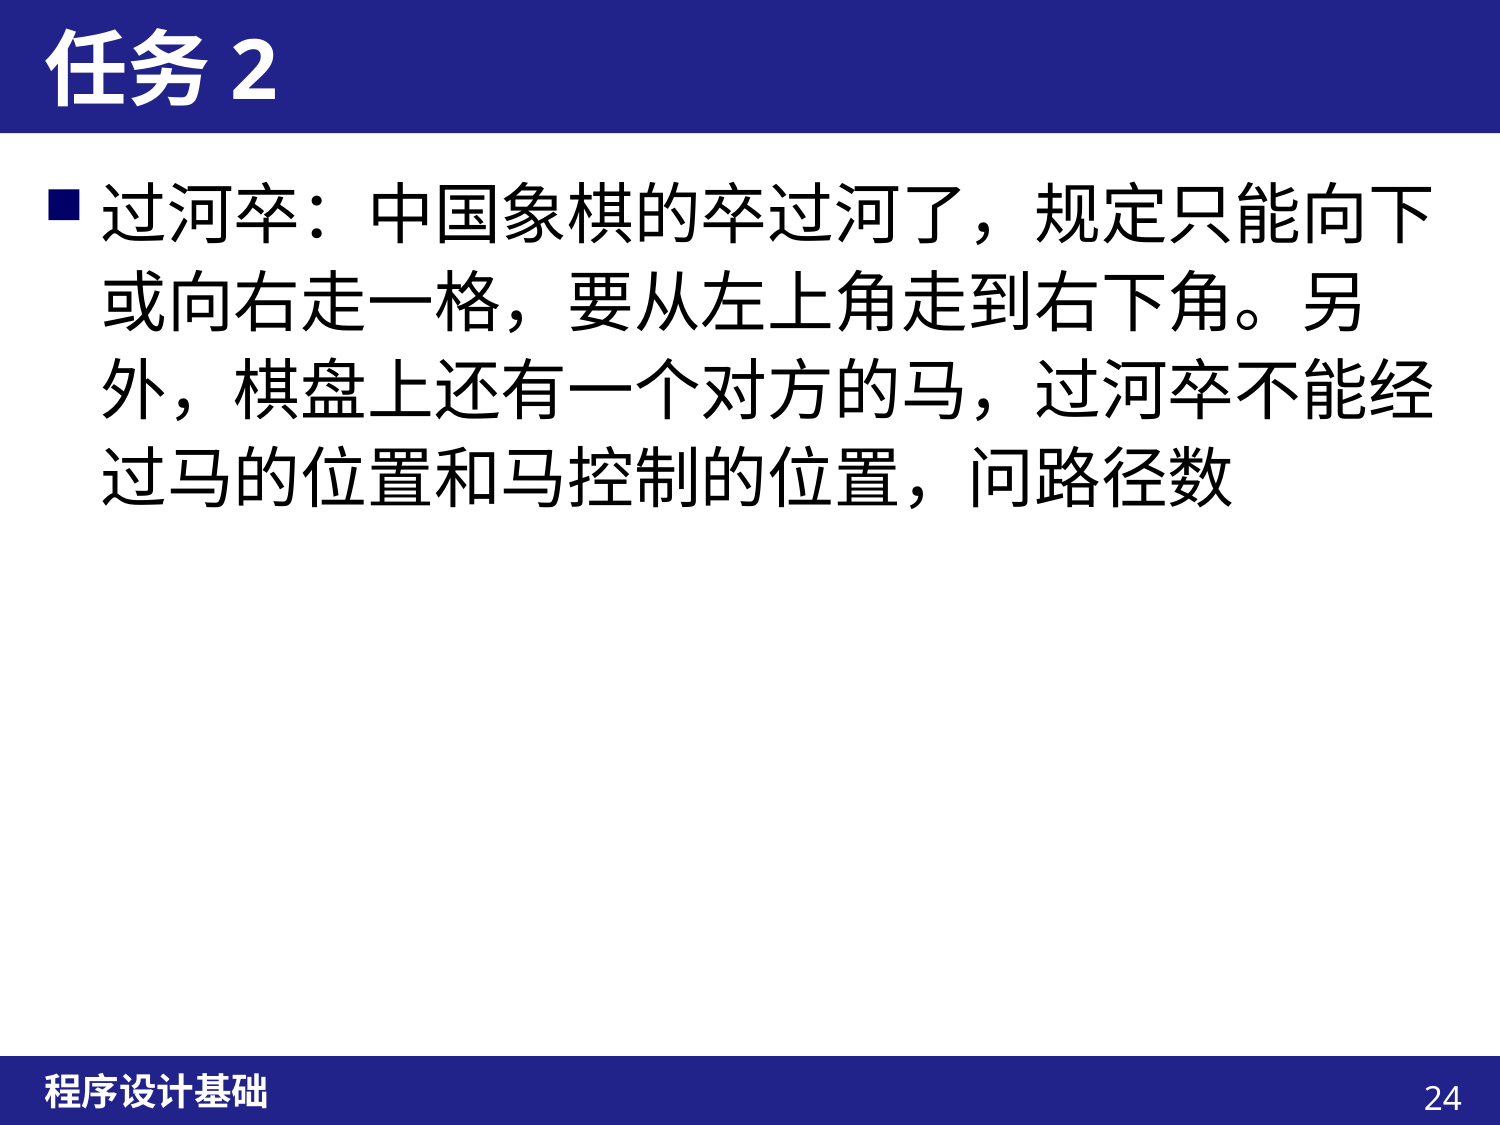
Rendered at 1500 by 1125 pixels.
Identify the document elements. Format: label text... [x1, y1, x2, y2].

list 过河卒：中国象棋的卒过河了，规定只能向下或向右走一格，要从左上角走到右下角。另外，棋盘上还有一个对方的马，过河卒不能经过马的位置和马控制的位置，问路径数 [29, 156, 1469, 1034]
title 任务2 [29, 0, 1469, 134]
